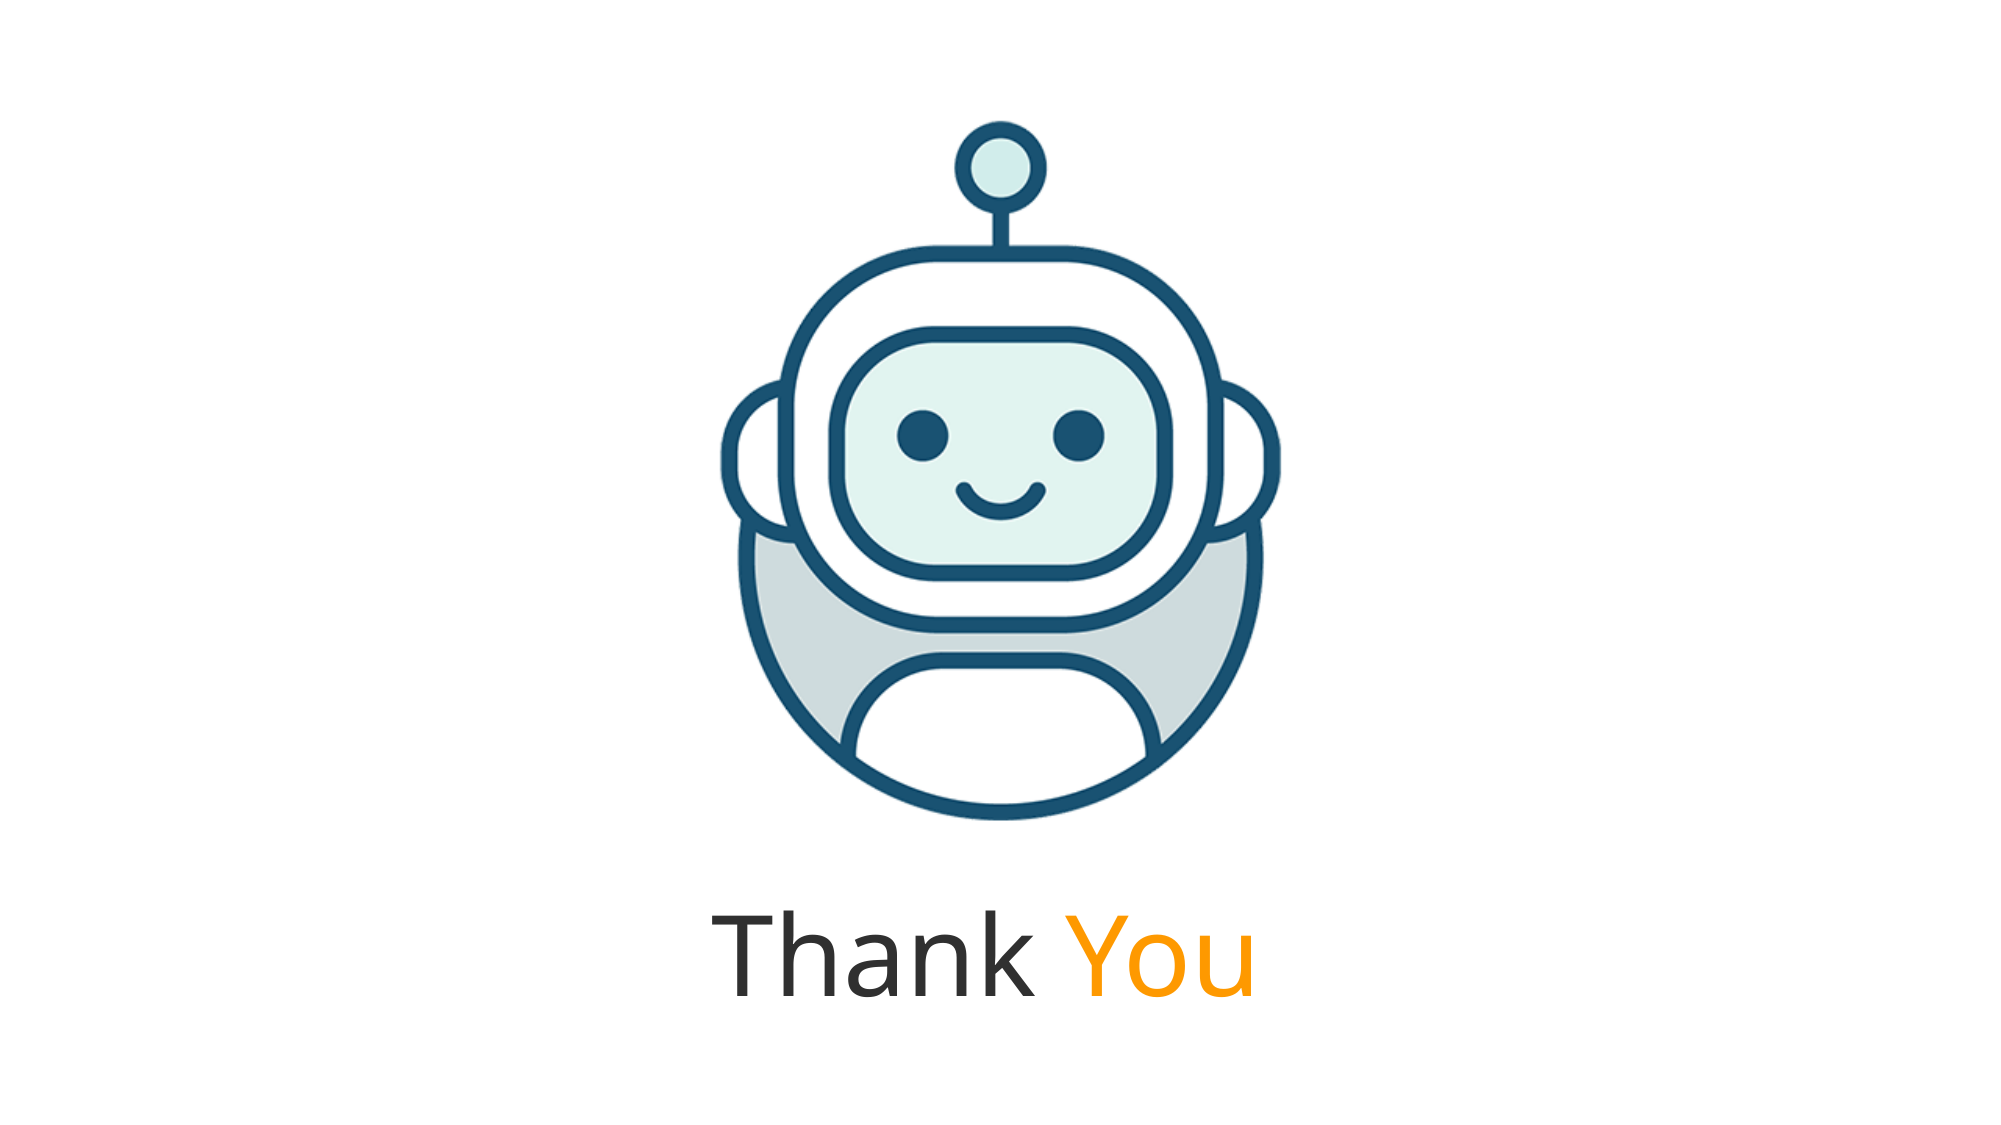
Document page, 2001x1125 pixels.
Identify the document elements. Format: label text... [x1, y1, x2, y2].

text_box Thank You [696, 876, 1702, 1027]
picture [374, 32, 1625, 971]
